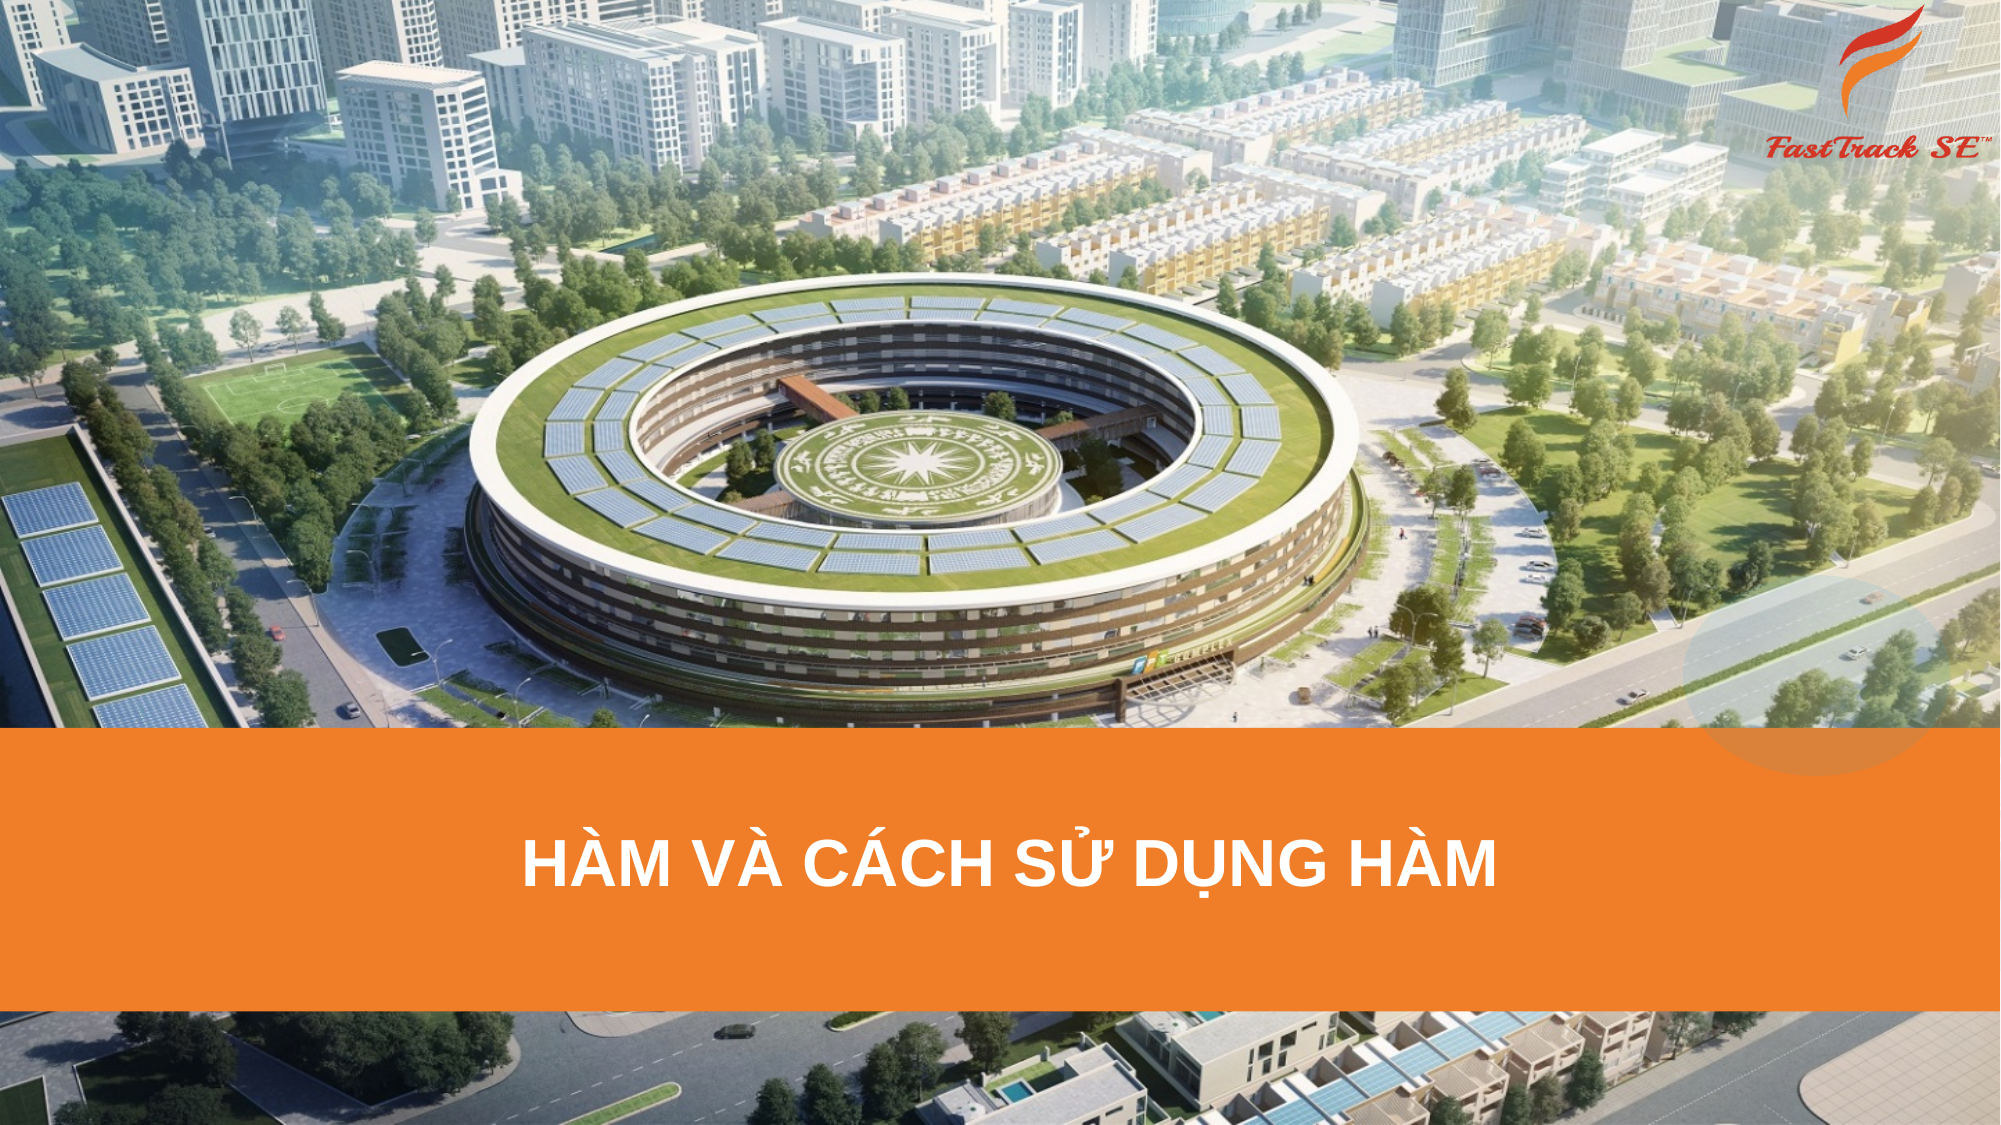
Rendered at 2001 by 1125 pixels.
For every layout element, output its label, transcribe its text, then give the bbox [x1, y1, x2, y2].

text_box HÀM VÀ CÁCH SỬ DỤNG HÀM [127, 812, 1894, 907]
picture [0, 0, 2001, 1125]
